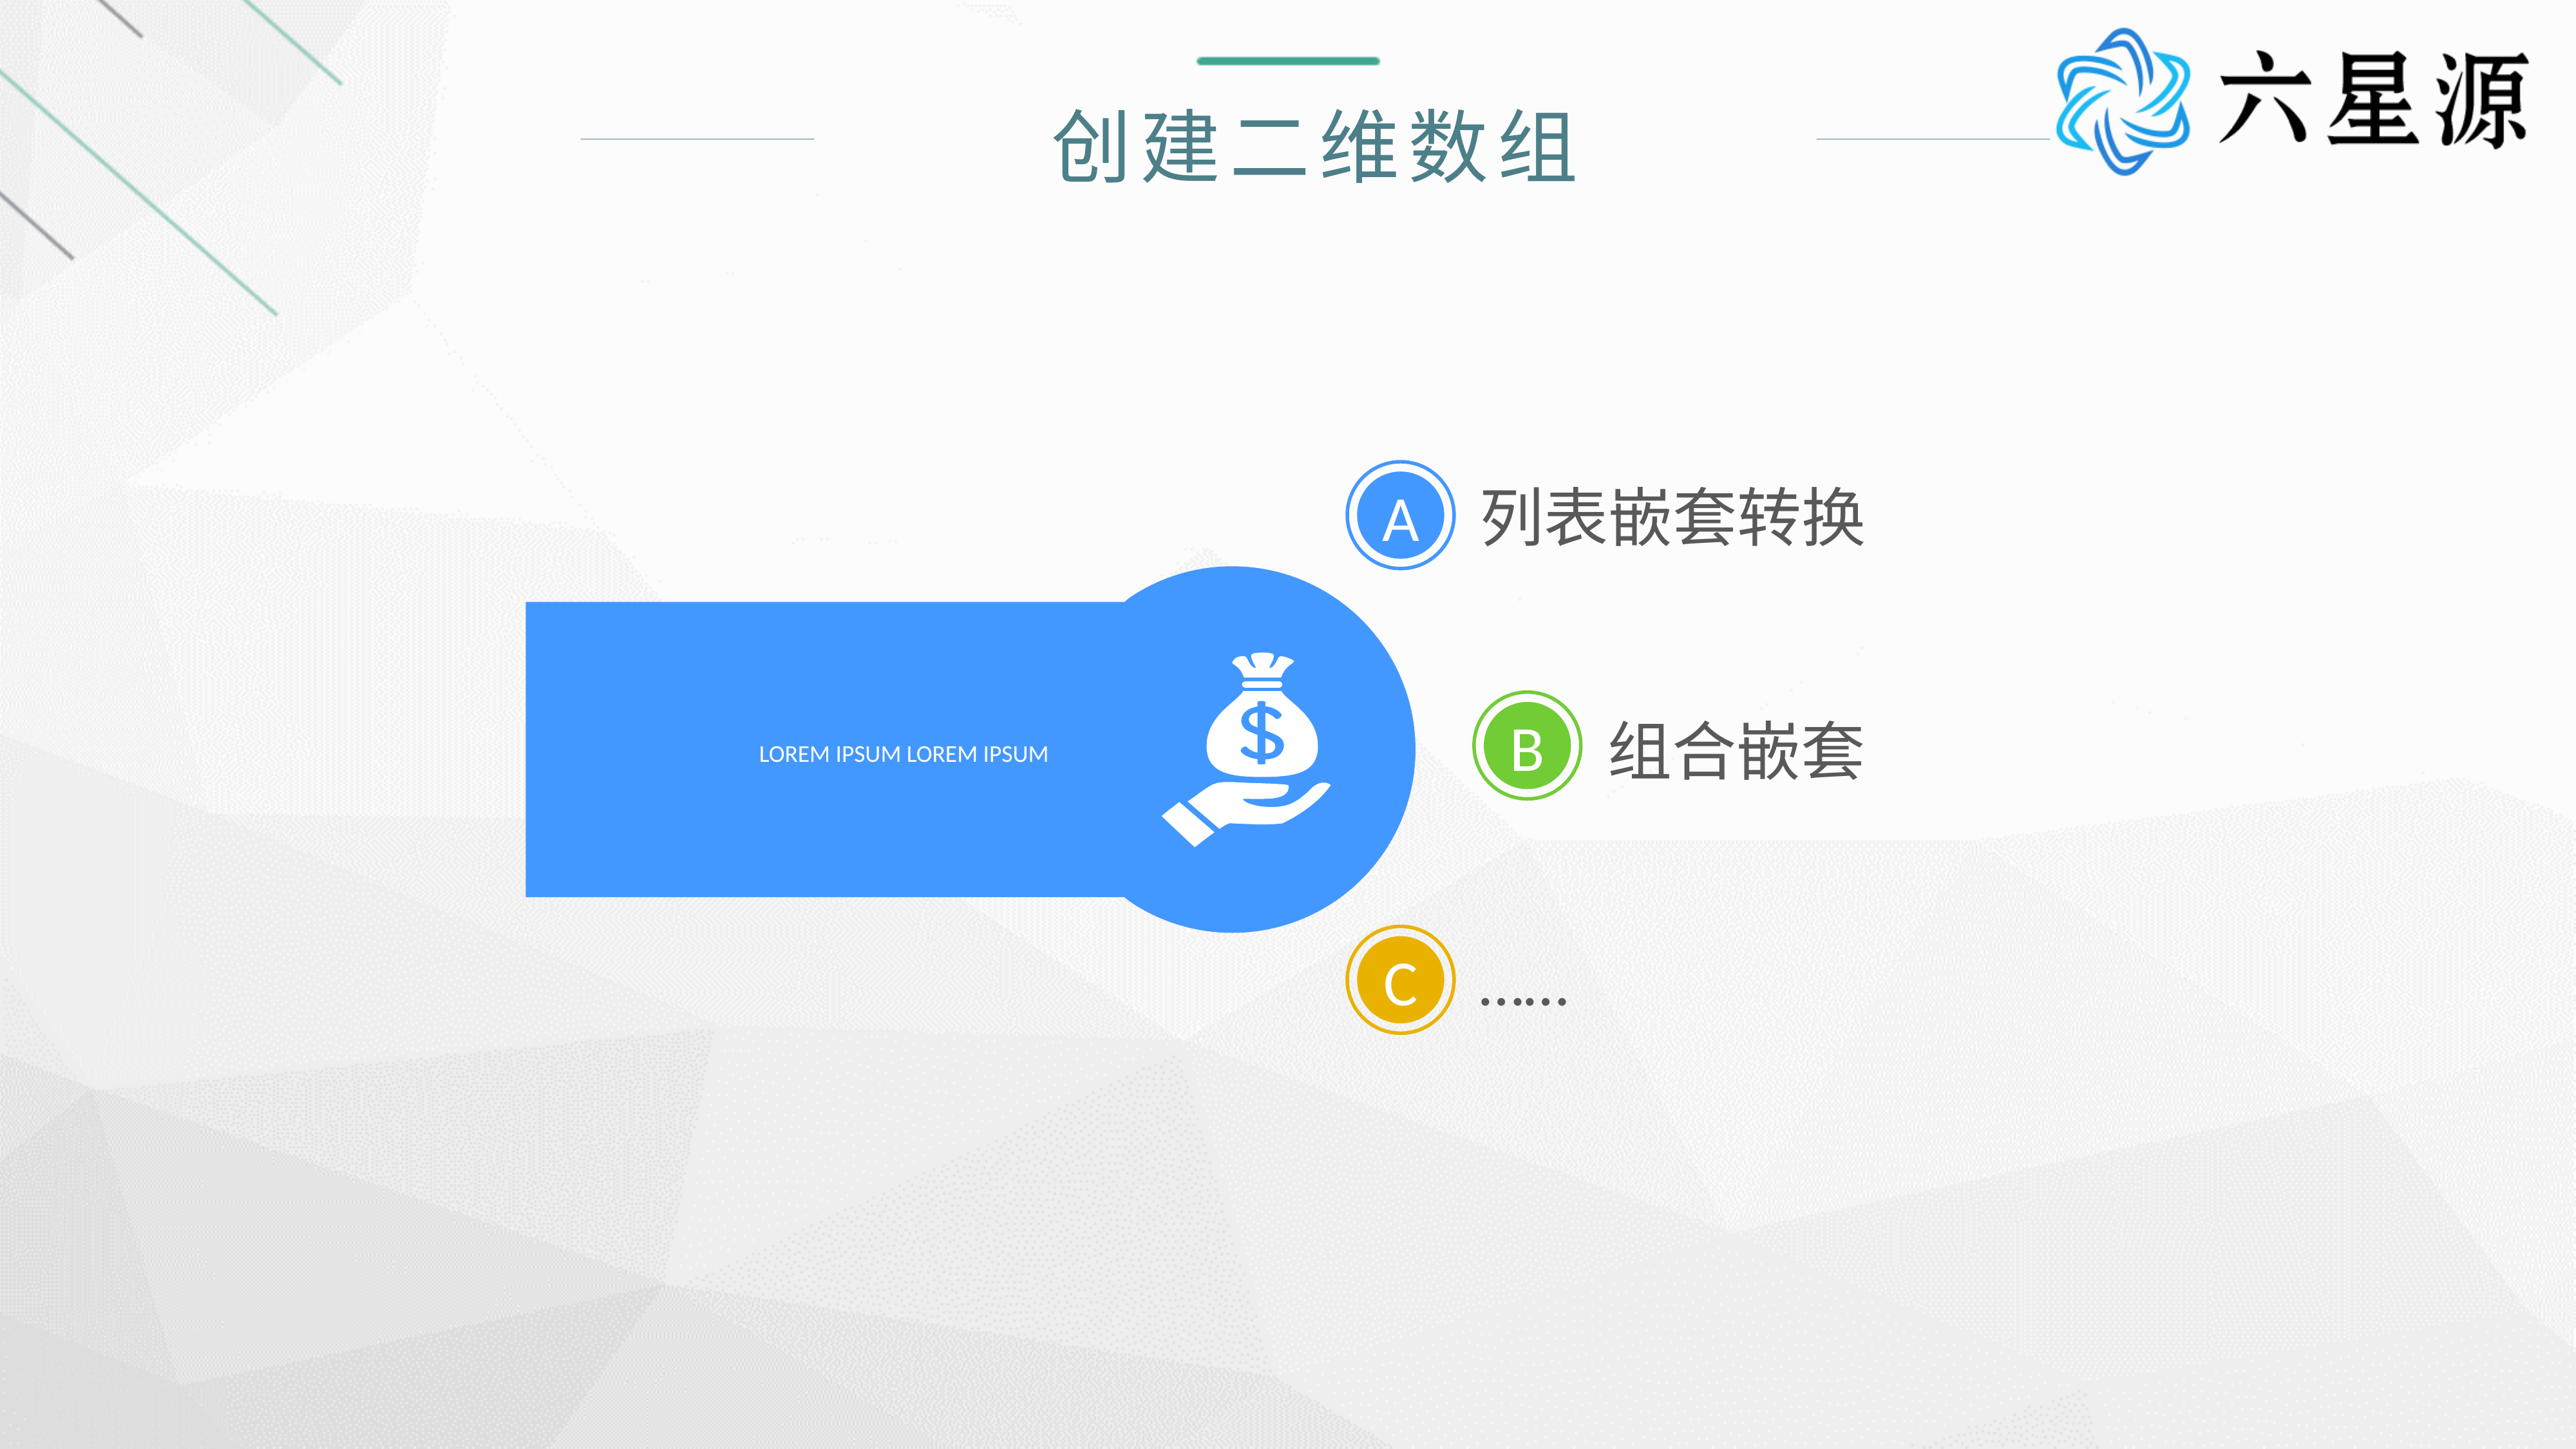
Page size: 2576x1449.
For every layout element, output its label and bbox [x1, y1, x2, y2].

text_box [1472, 690, 2226, 801]
text_box [526, 566, 1416, 933]
text_box [1345, 920, 2098, 1036]
text_box [580, 91, 2050, 297]
picture [0, 0, 2576, 1449]
text_box [1345, 455, 2098, 571]
